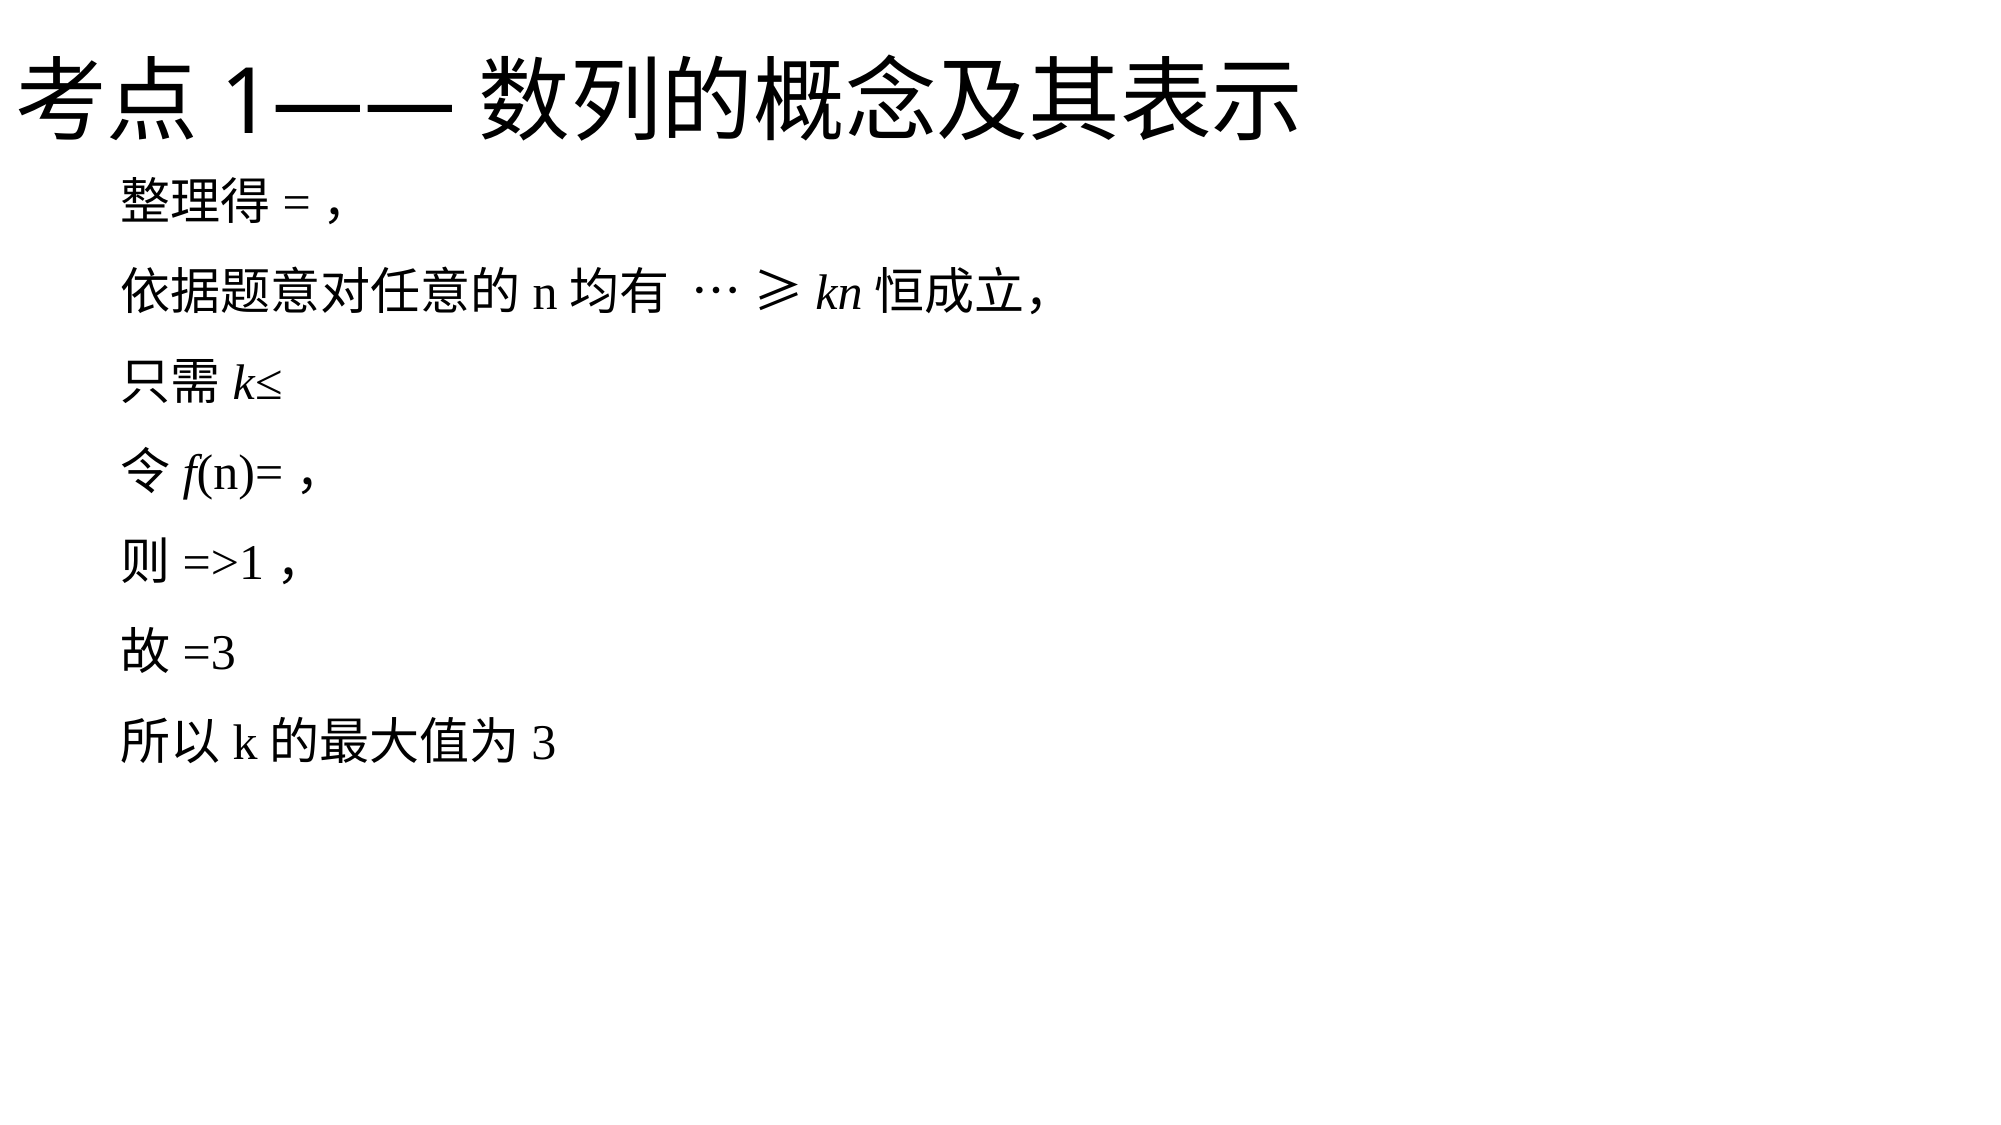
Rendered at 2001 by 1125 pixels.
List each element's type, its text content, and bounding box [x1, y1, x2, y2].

text_box 考点1——数列的概念及其表示 [0, 0, 1958, 159]
